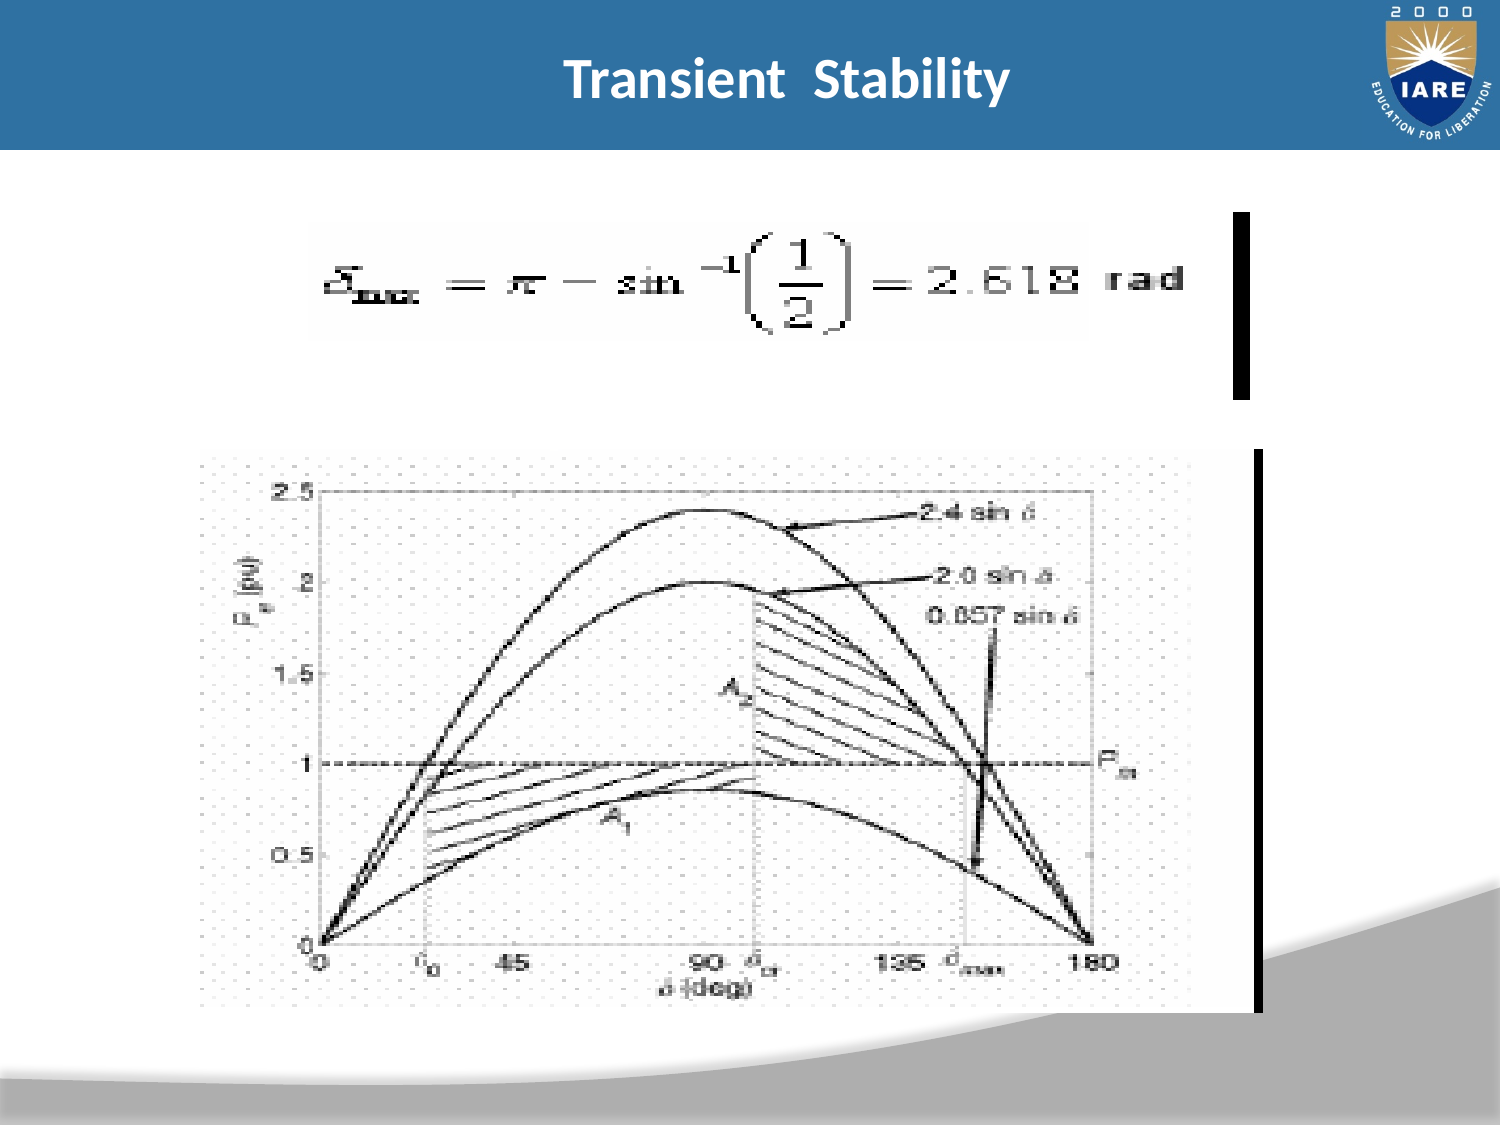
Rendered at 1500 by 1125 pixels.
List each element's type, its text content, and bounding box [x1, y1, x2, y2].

picture [274, 212, 1251, 401]
picture [199, 449, 1263, 1013]
picture [1362, 0, 1500, 148]
text_box Transient Stability [0, 0, 1353, 151]
